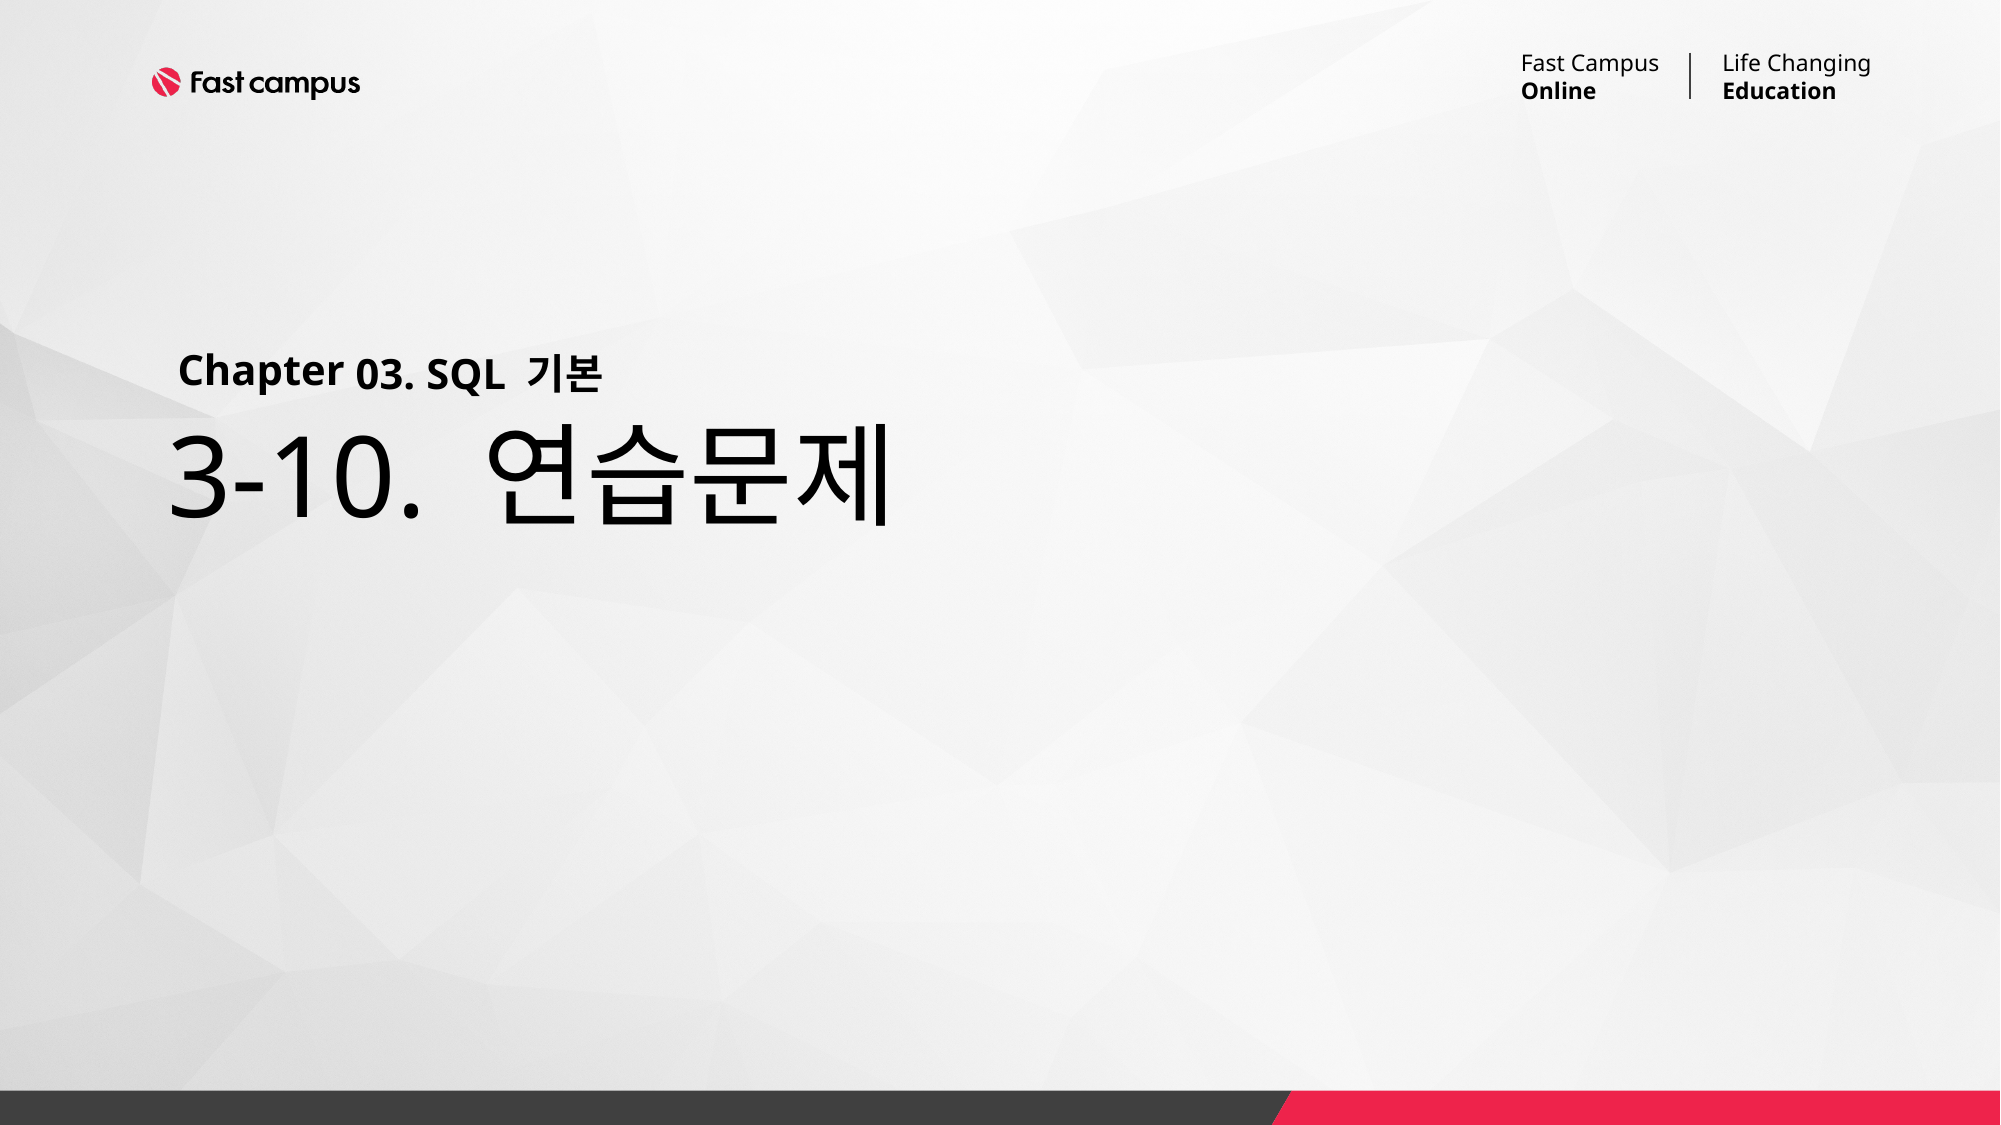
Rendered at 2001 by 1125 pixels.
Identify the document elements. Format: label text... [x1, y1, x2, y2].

title 3-10. 연습문제 [152, 412, 1878, 767]
picture [152, 52, 360, 112]
table_cell 앞 조건과 뒤 조건이 모두 참이어야 한다. [0, 0, 2000, 1090]
list 03. SQL 기본 [340, 345, 1965, 413]
